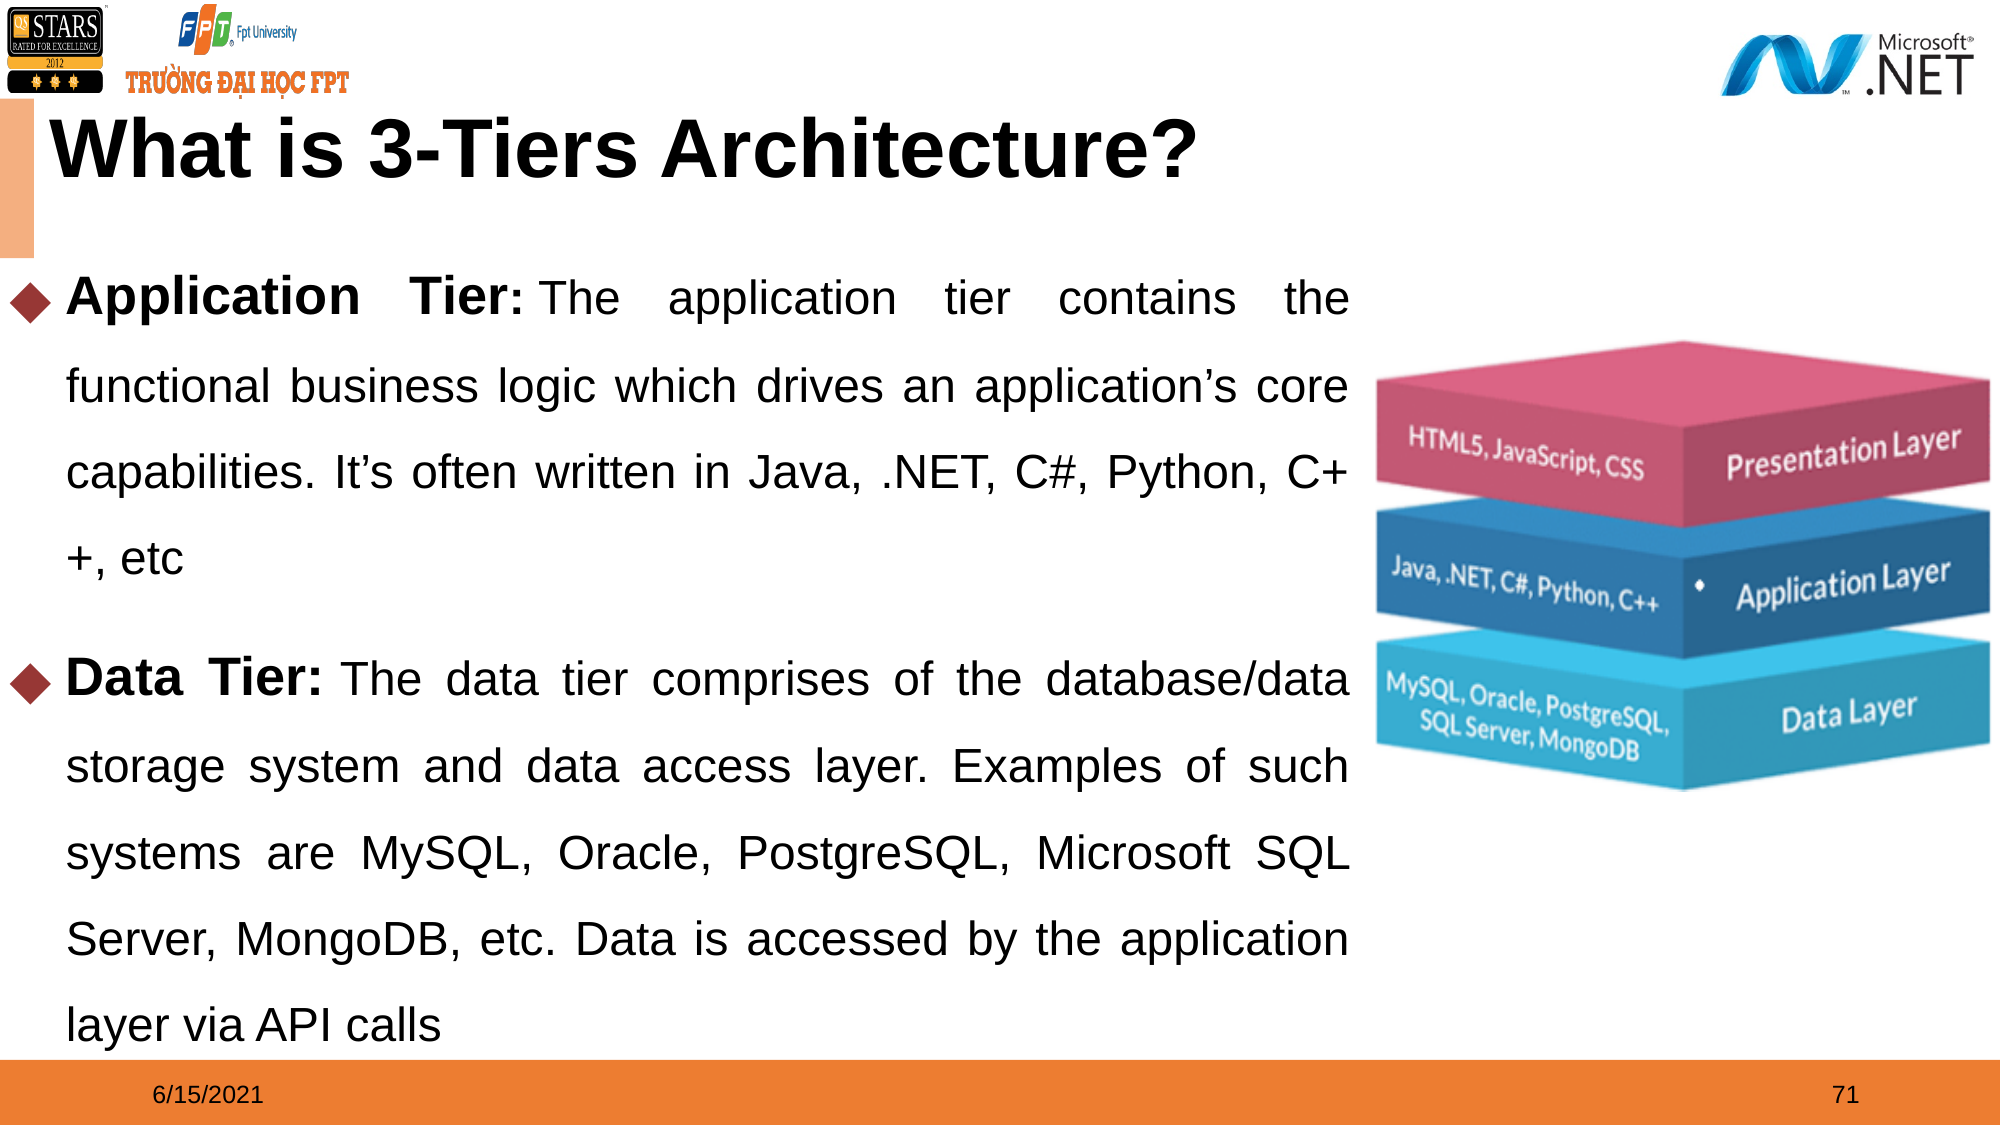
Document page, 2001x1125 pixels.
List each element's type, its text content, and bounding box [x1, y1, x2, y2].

picture [1366, 332, 2000, 793]
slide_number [137, 1063, 588, 1123]
picture [1685, 0, 2001, 129]
text_box What is 3-Tiers Architecture? [34, 103, 1554, 198]
picture [7, 4, 349, 99]
text_box Application Tier: The application tier contains the functional business logic which drives an application’s core capabilities. It’s often written in Java, .NET, C#, Python, C++, etc Data Tier: The data tier comprises of the database/data storage system and data access layer. Examples of such systems are MySQL, Oracle, PostgreSQL, Microsoft SQL Server, MongoDB, etc. Data is accessed by the application layer via API calls [0, 220, 1367, 1059]
slide_number ‹#› [1424, 1063, 1875, 1123]
